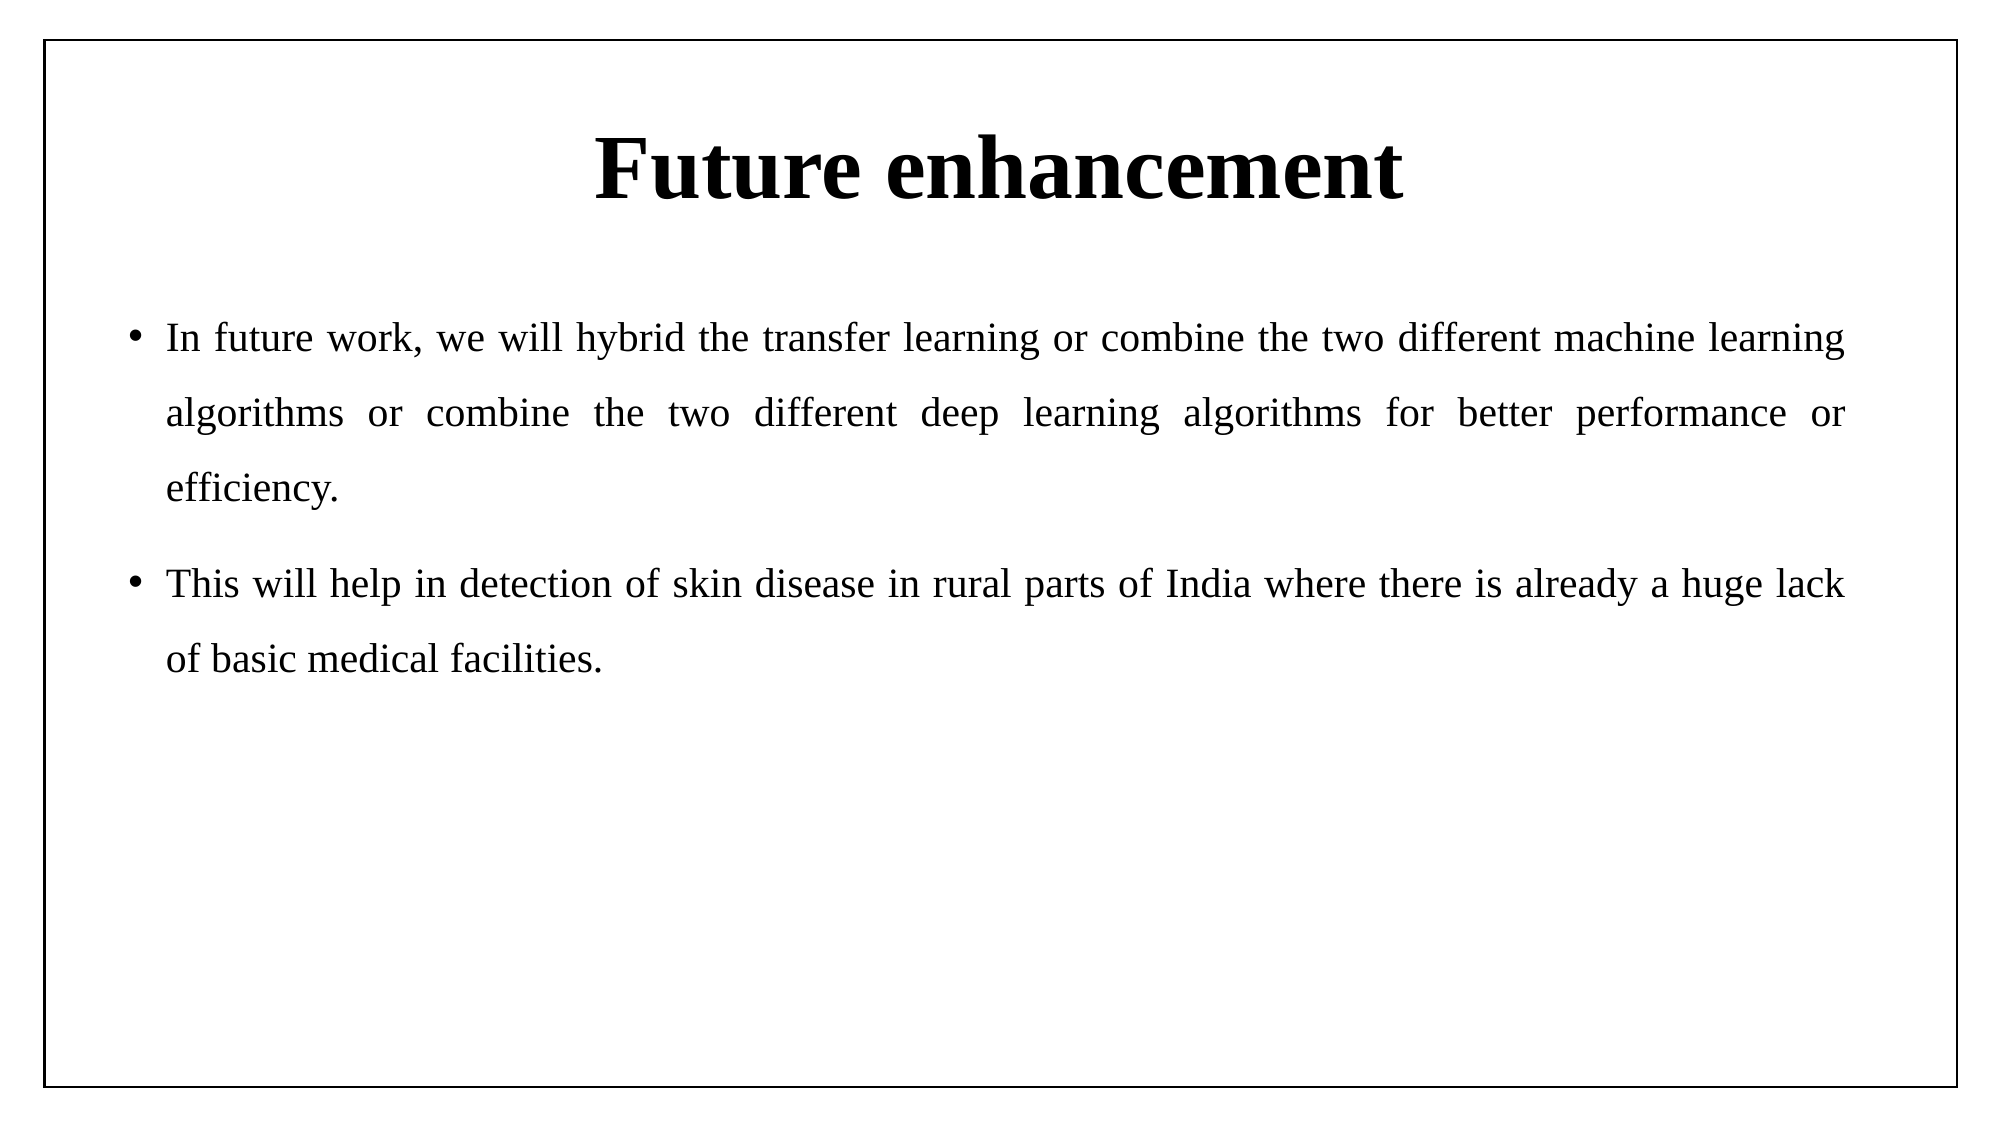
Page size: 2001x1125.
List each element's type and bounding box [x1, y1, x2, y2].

text_box [43, 39, 1958, 1088]
